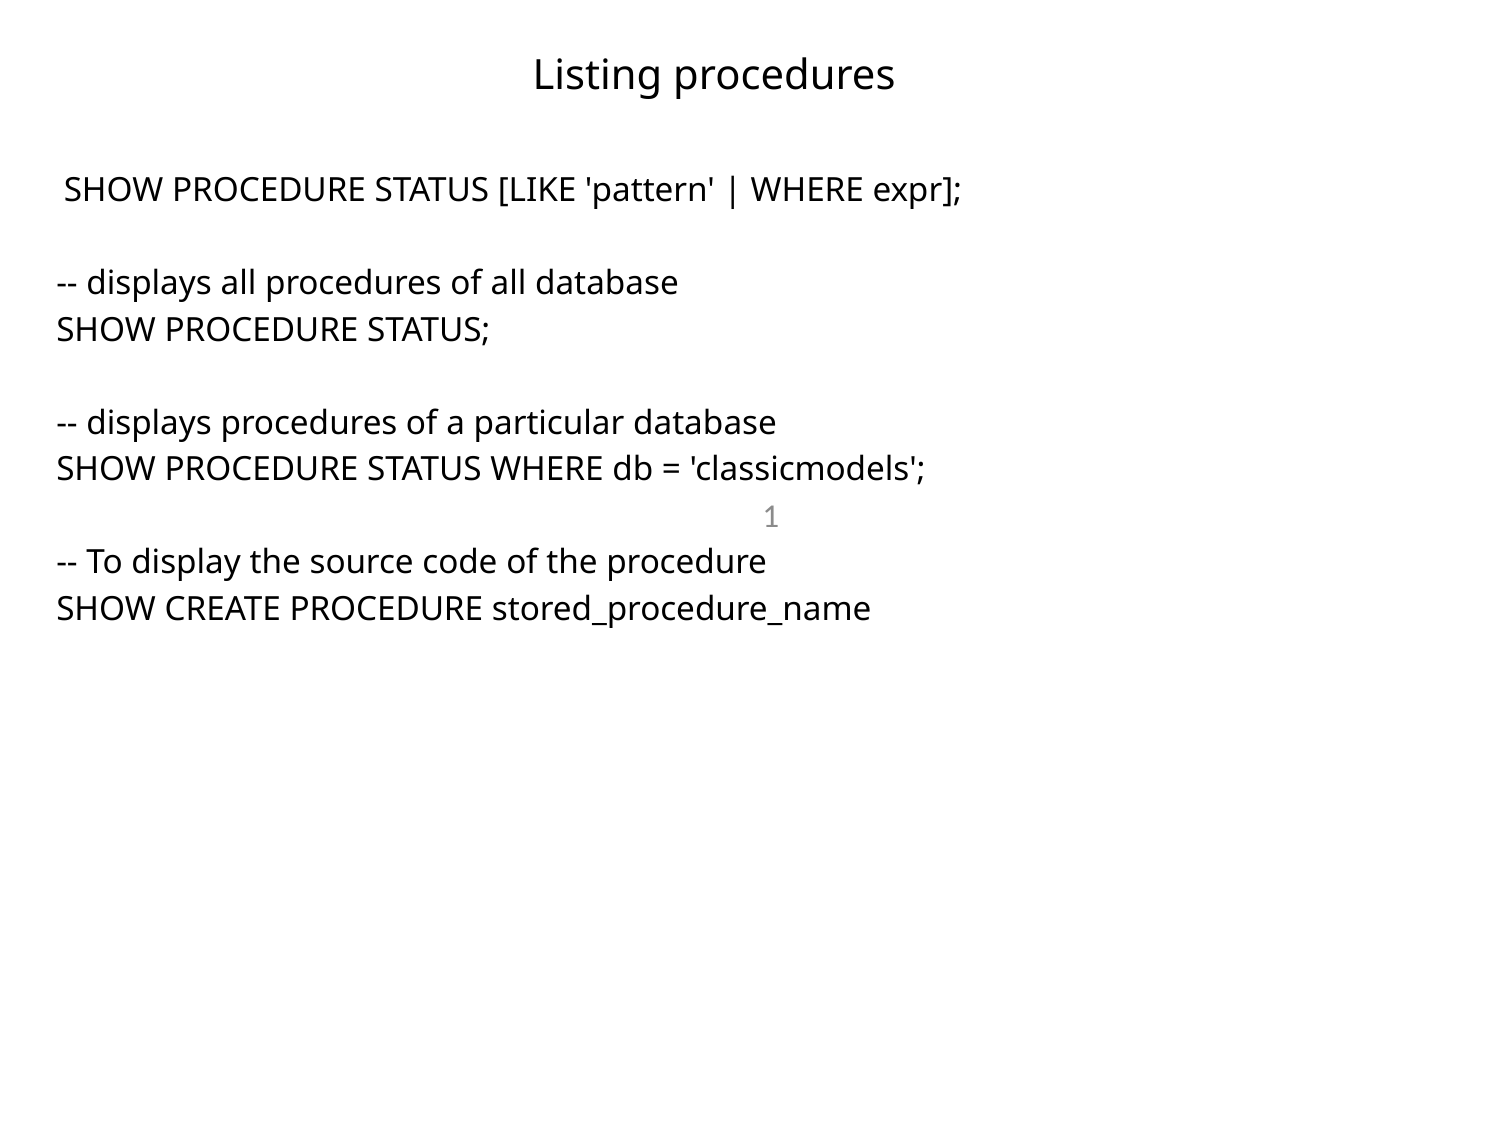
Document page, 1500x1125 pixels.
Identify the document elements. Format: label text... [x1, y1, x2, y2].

title Listing procedures [76, 30, 1352, 114]
subtitle SHOW PROCEDURE STATUS [LIKE 'pattern' | WHERE expr]; -- displays all procedures of all database SHOW PROCEDURE STATUS; -- displays procedures of a particular database SHOW PROCEDURE STATUS WHERE db = 'classicmodels'; 1 -- To display the source code of the procedure SHOW CREATE PROCEDURE stored_procedure_name [41, 160, 1500, 1071]
